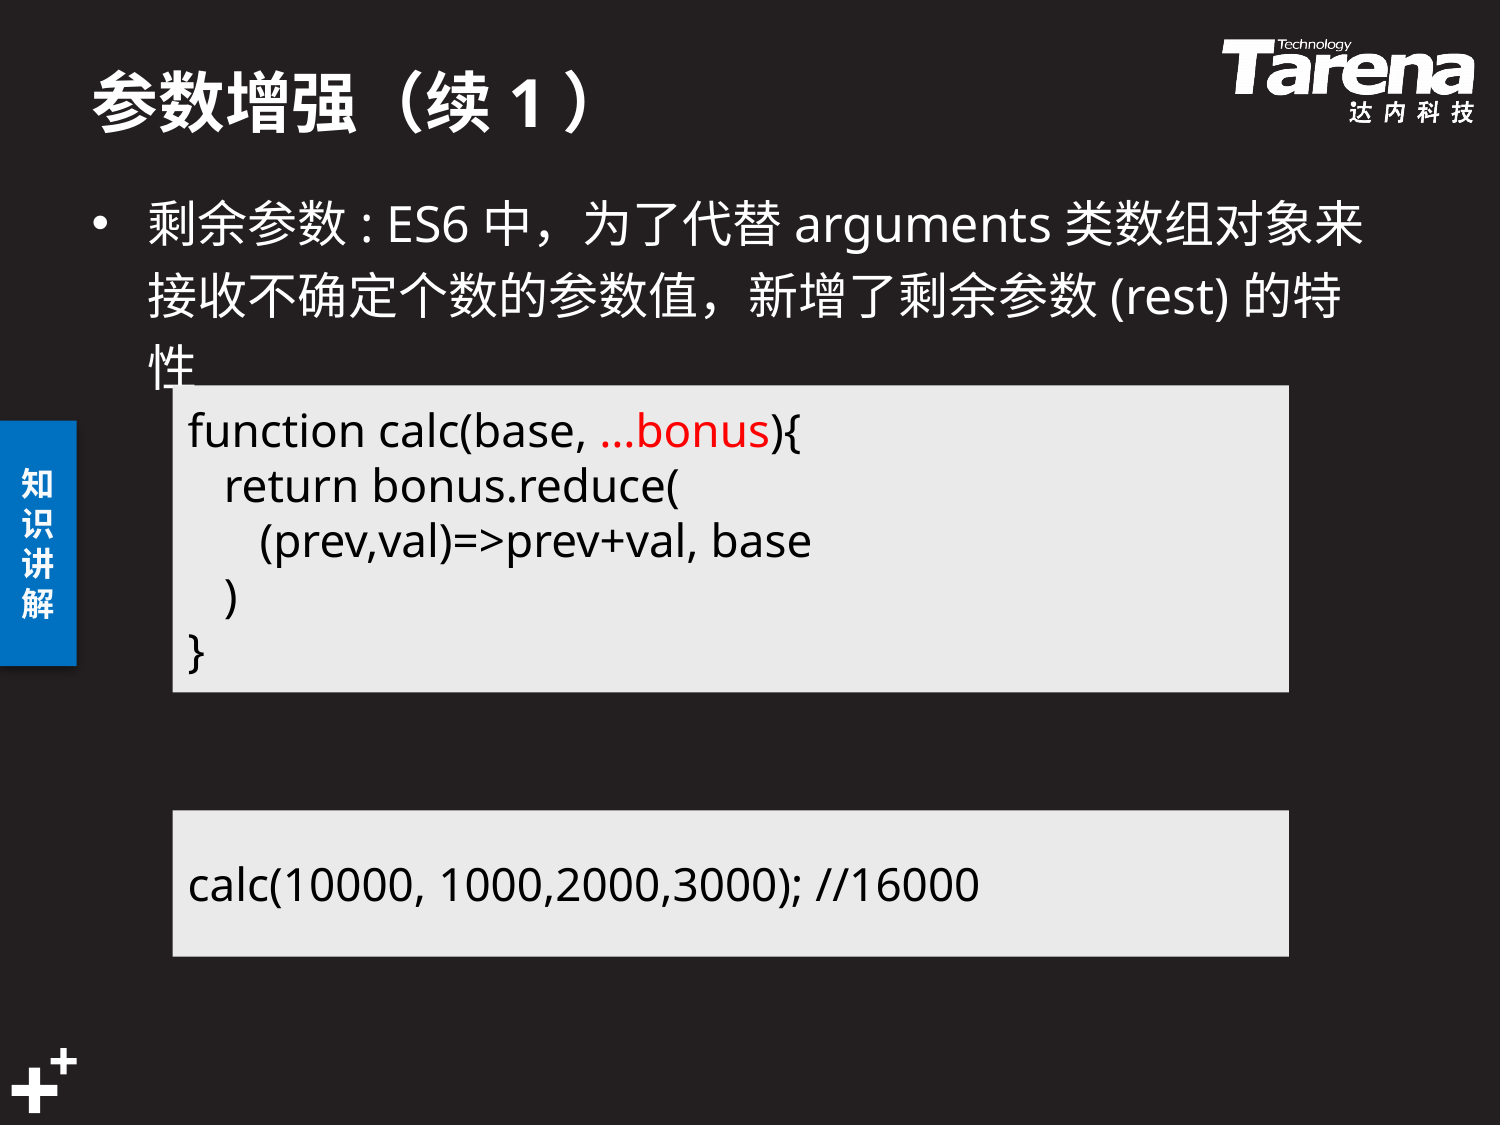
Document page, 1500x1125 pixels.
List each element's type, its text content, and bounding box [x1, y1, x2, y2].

picture [1222, 39, 1475, 123]
list 剩余参数: ES6中，为了代替arguments类数组对象来接收不确定个数的参数值，新增了剩余参数(rest)的特性 [76, 172, 1400, 334]
text_box calc(10000, 1000,2000,3000); //16000 [172, 810, 1289, 957]
text_box function calc(base, …bonus){ return bonus.reduce( (prev,val)=>prev+val, base ) } [172, 385, 1289, 693]
title 参数增强（续1） [76, 42, 1188, 160]
